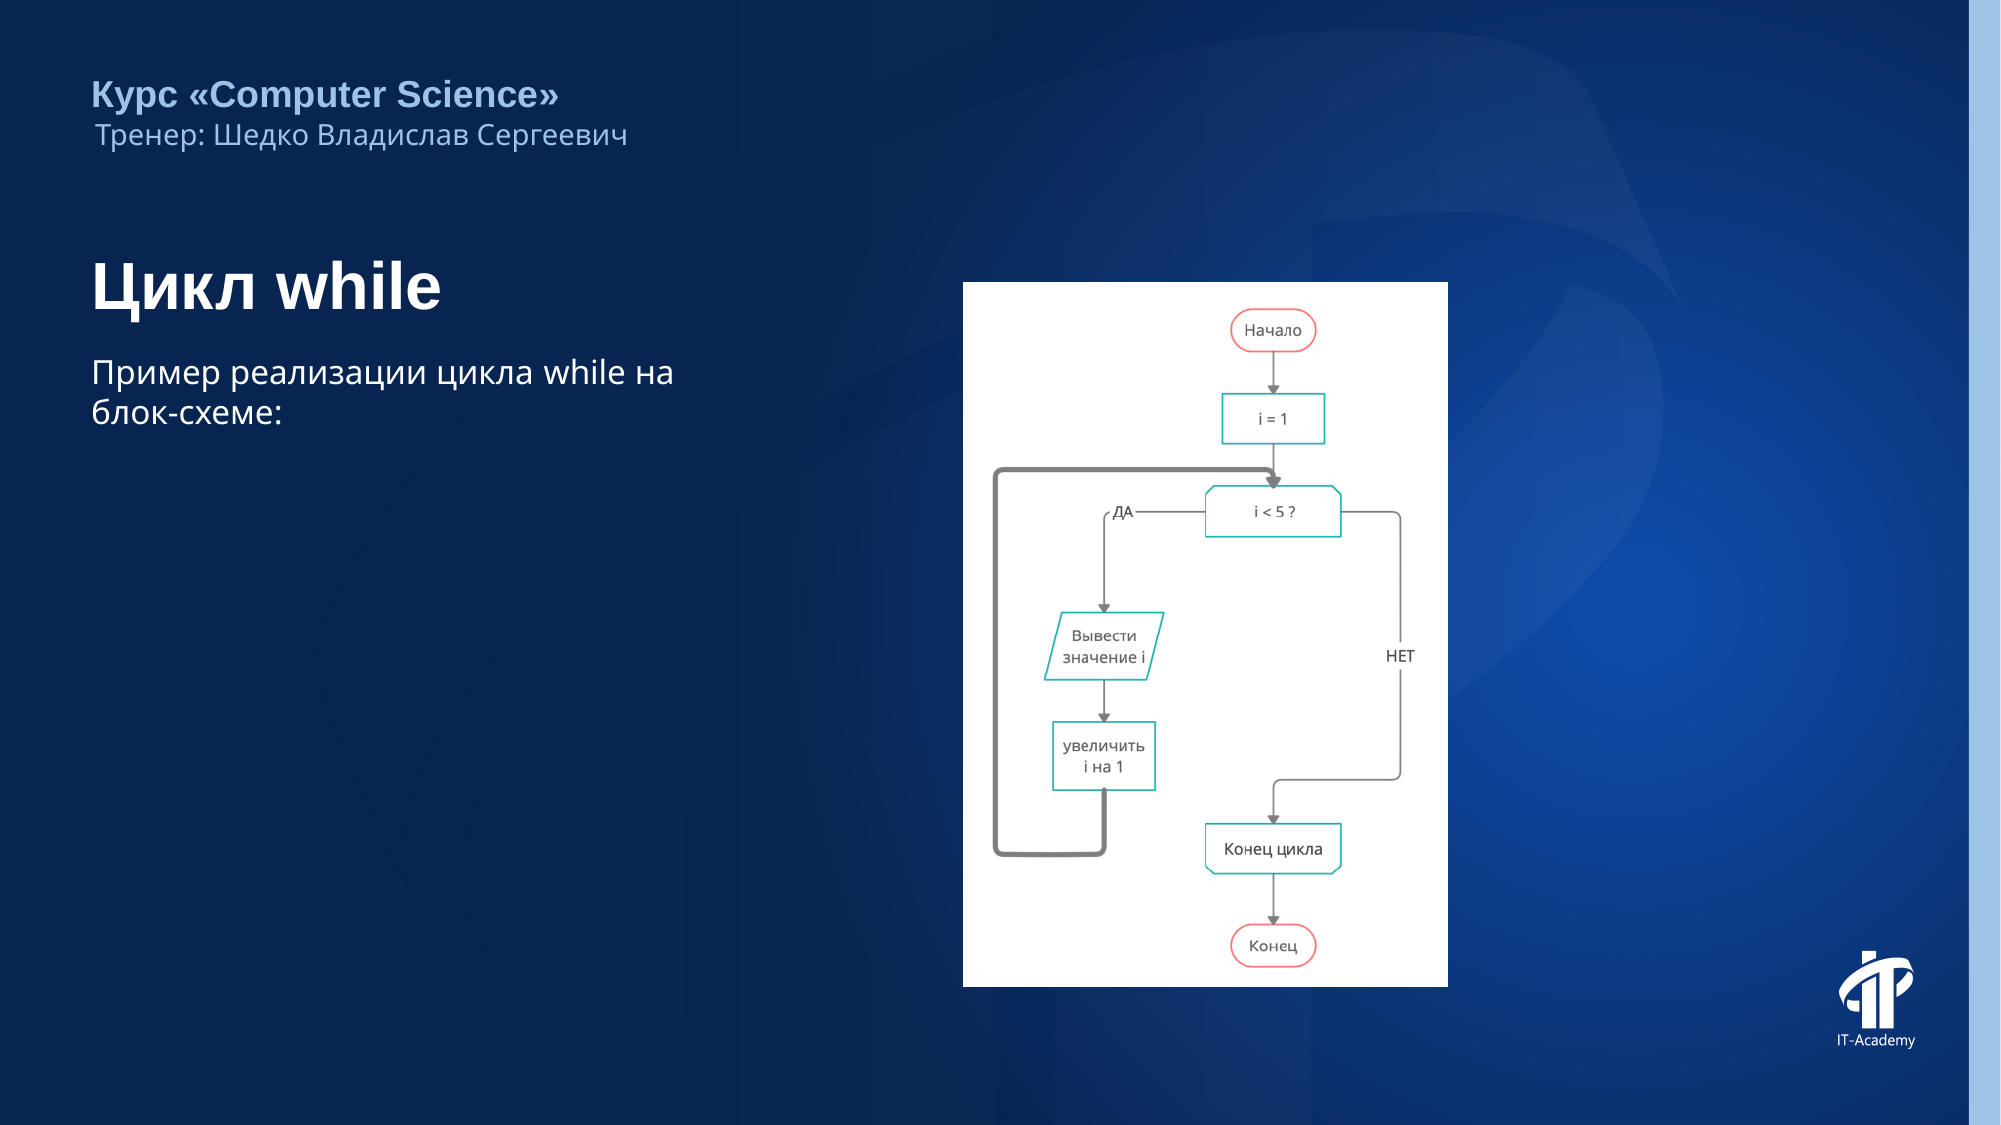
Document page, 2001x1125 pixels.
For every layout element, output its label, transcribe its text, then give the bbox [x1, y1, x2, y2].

title Цикл while [76, 235, 1068, 341]
text_box Тренер: Шедко Владислав Сергеевич [80, 109, 680, 194]
picture [0, 0, 1968, 1125]
text_box [1968, 0, 2000, 1125]
text_box Курс «Computer Science» [76, 62, 641, 123]
text_box Пример реализации цикла while на блок-схеме: [76, 344, 725, 918]
